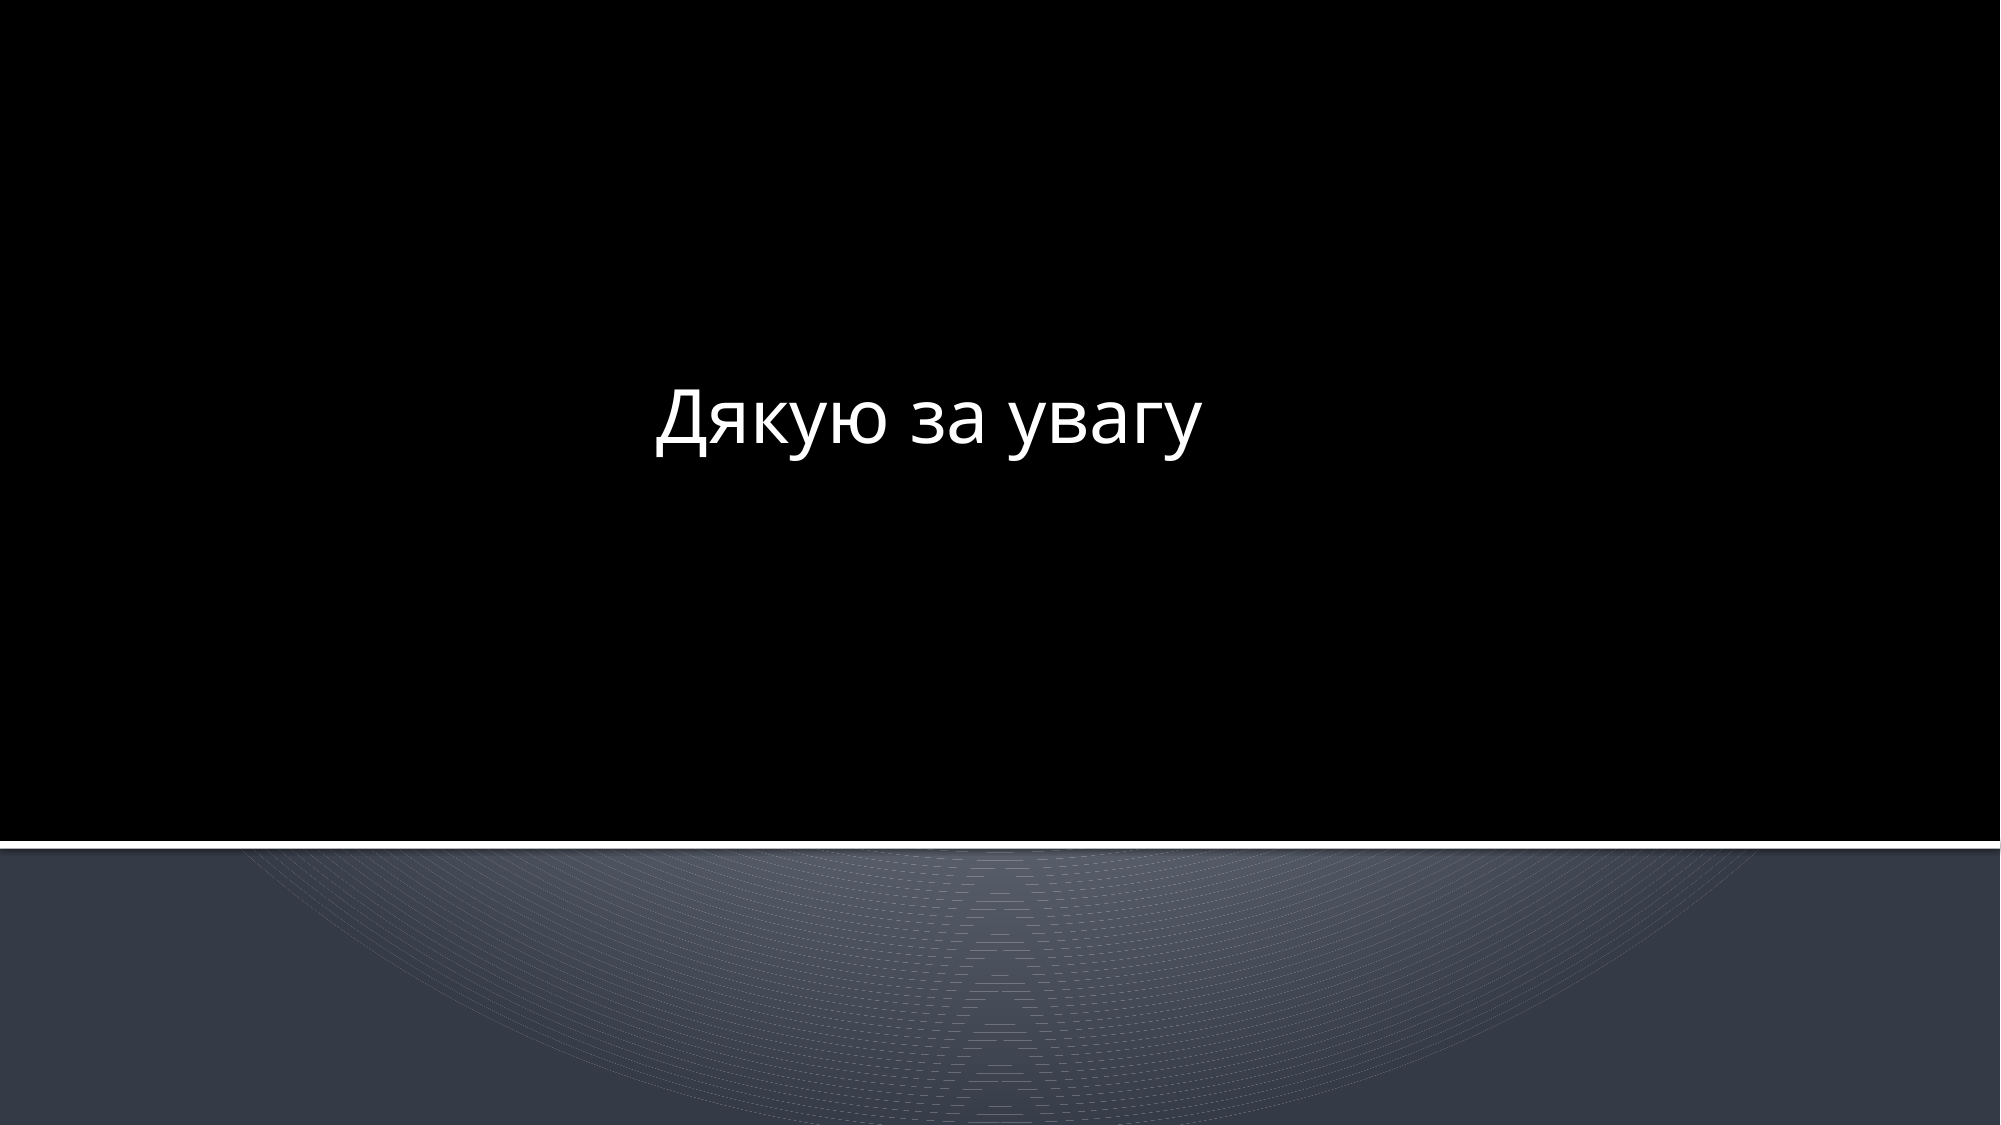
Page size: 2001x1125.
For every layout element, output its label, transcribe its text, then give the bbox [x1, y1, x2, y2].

subtitle Дякую за увагу [637, 212, 2000, 459]
